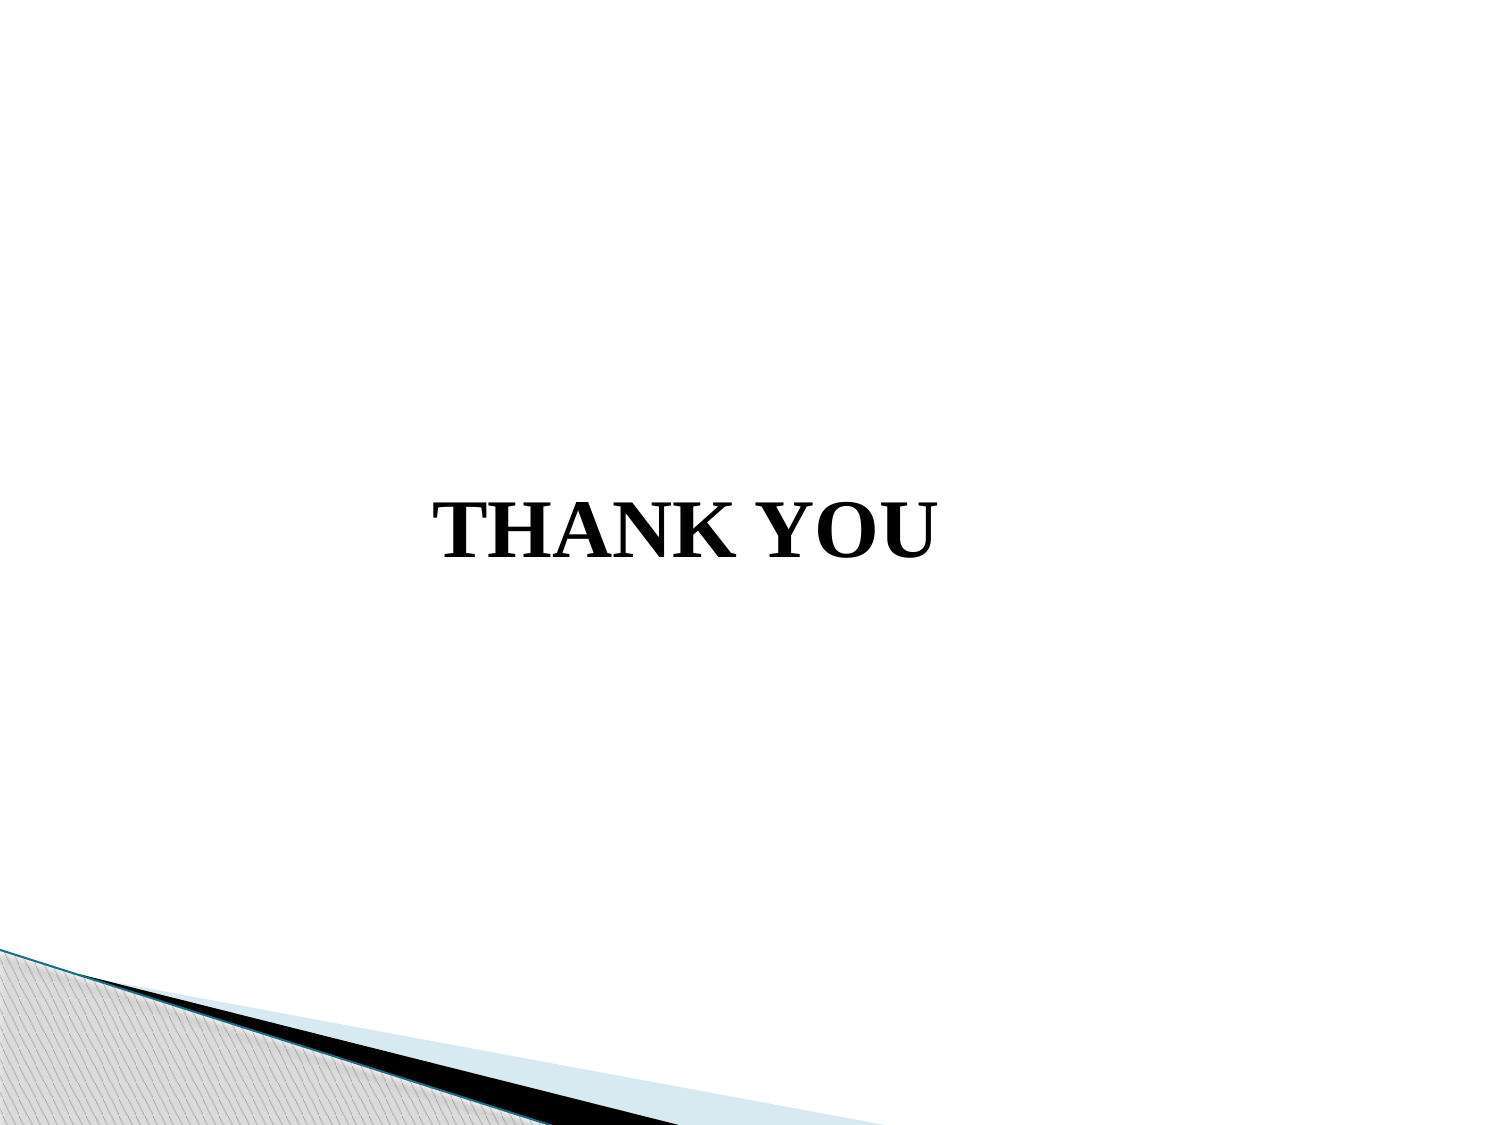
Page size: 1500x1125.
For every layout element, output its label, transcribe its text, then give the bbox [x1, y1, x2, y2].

list THANK YOU [75, 87, 1425, 986]
